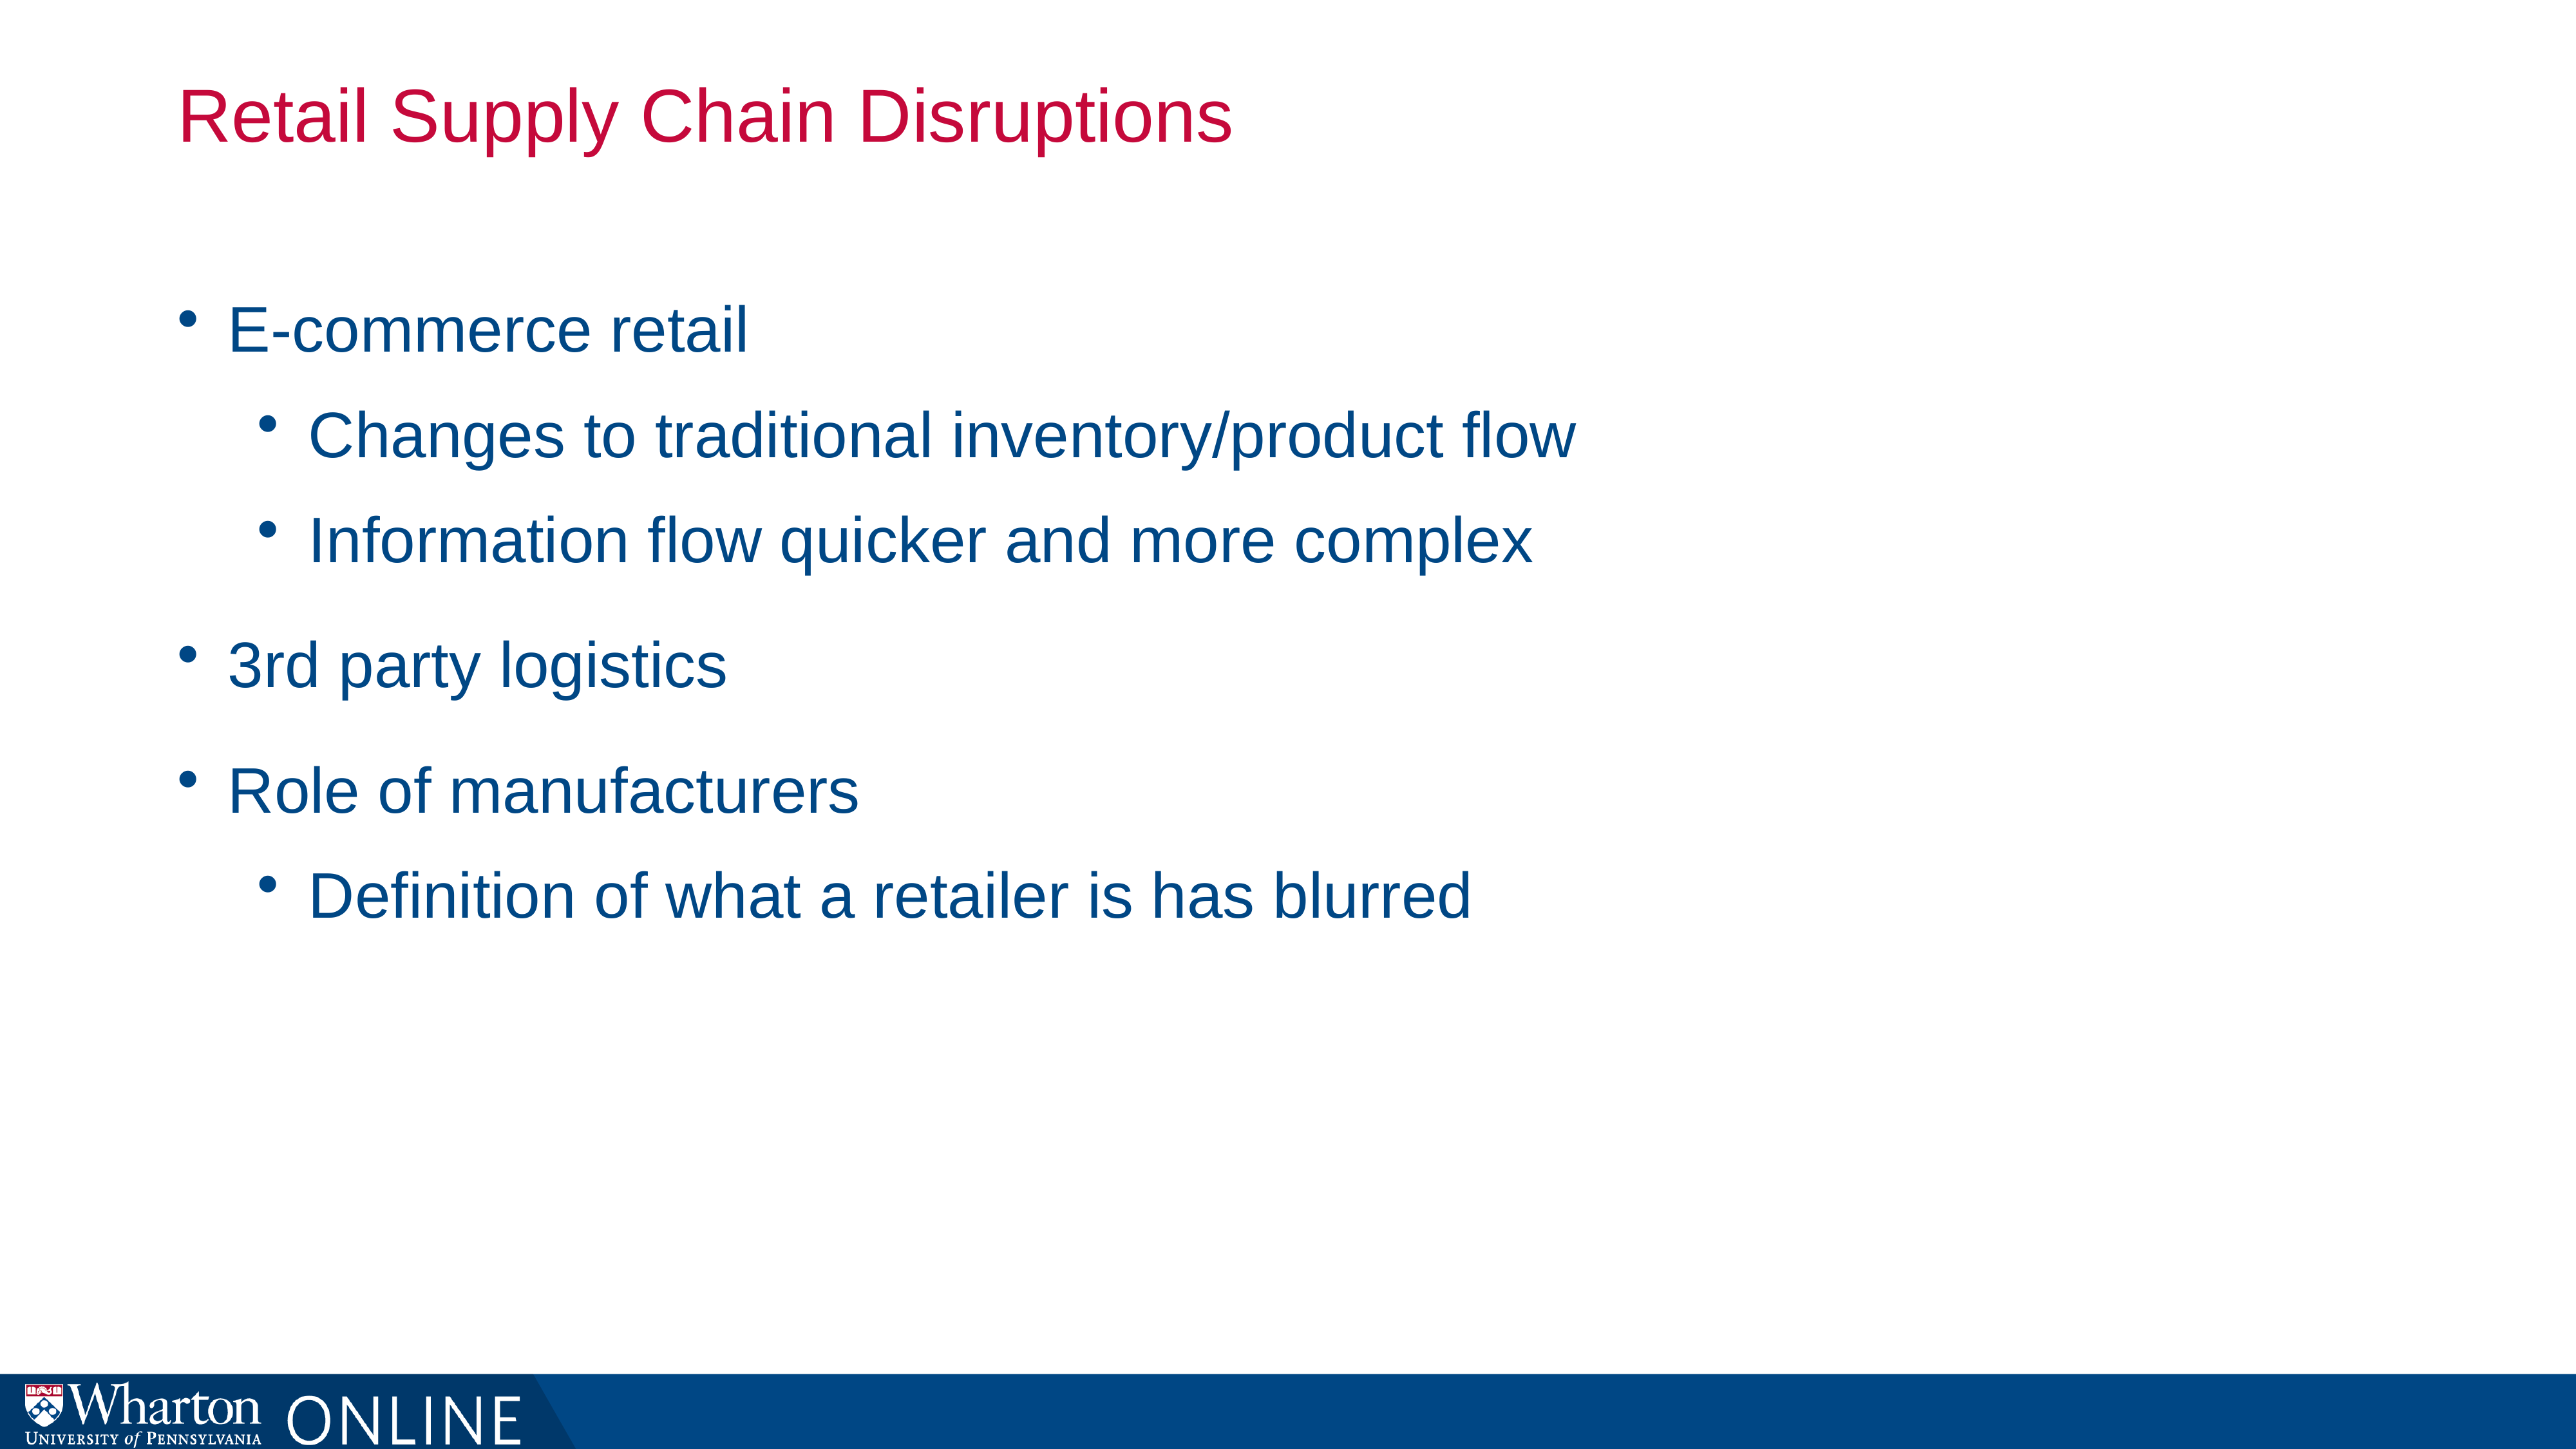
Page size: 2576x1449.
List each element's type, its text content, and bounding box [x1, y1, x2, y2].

picture [25, 1381, 520, 1448]
title Retail Supply Chain Disruptions [176, 77, 2400, 179]
list E-commerce retail Changes to traditional inventory/product flow Information flow quicker and more complex 3rd party logistics Role of manufacturers Definition of what a retailer is has blurred [176, 279, 2400, 1358]
